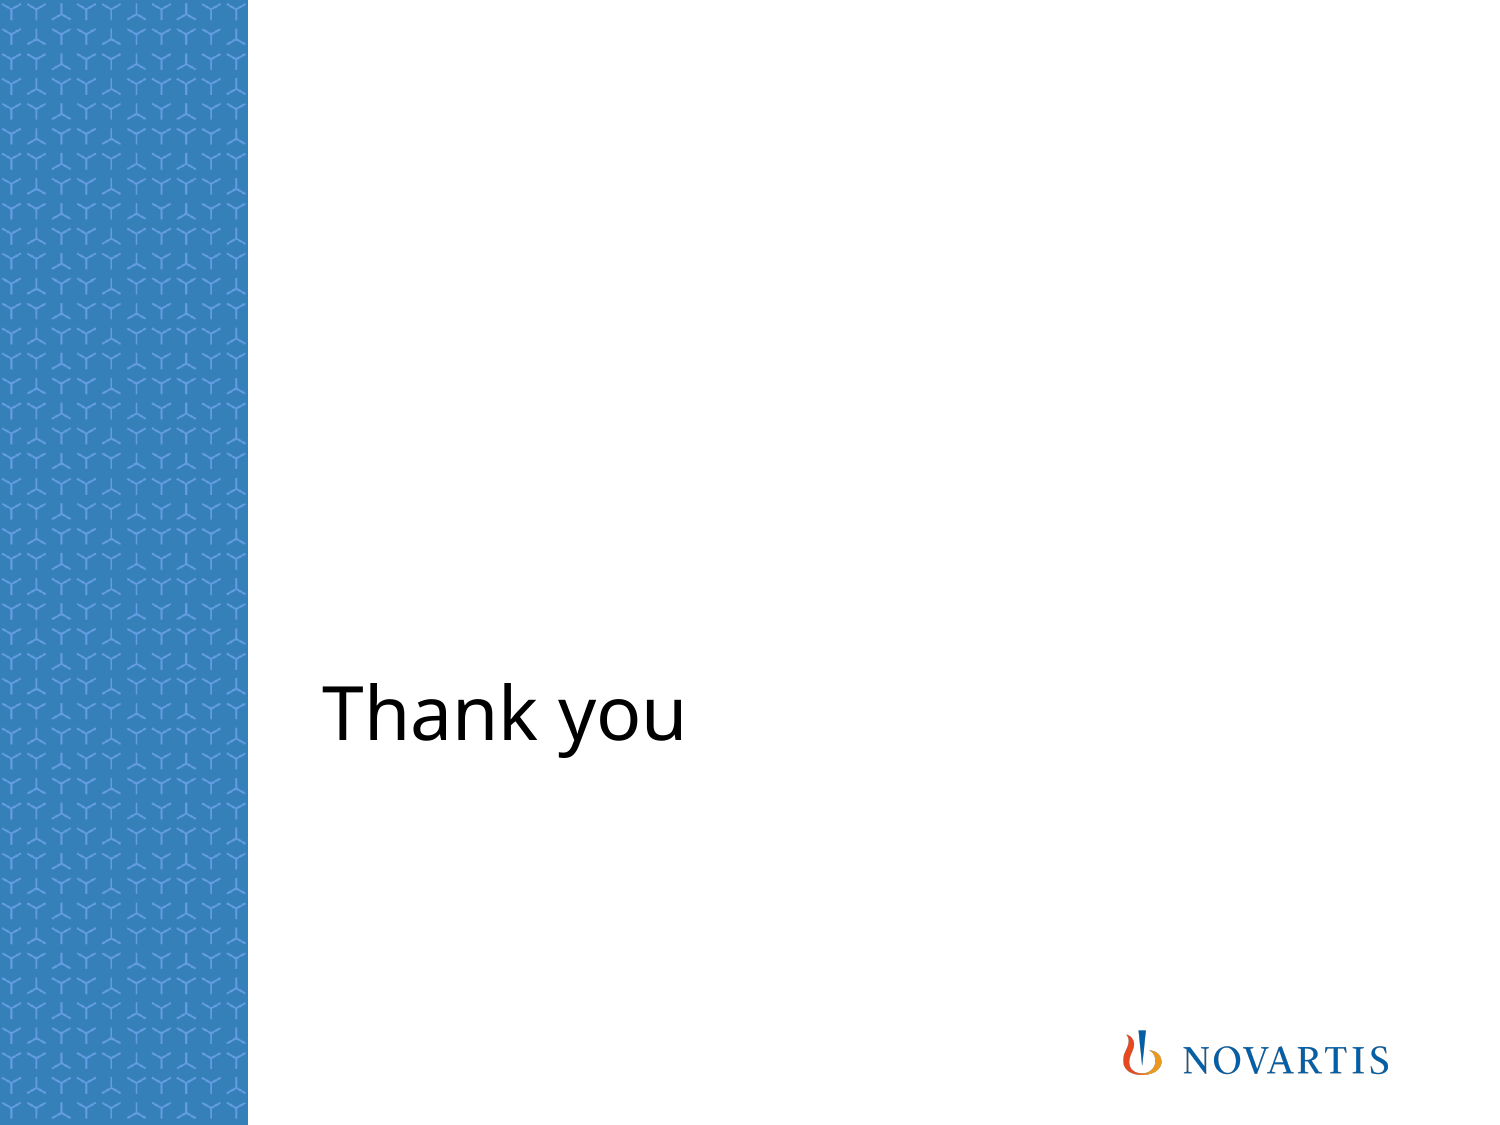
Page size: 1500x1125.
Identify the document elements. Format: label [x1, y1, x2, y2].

picture [1120, 1027, 1391, 1078]
picture [0, 0, 248, 1125]
